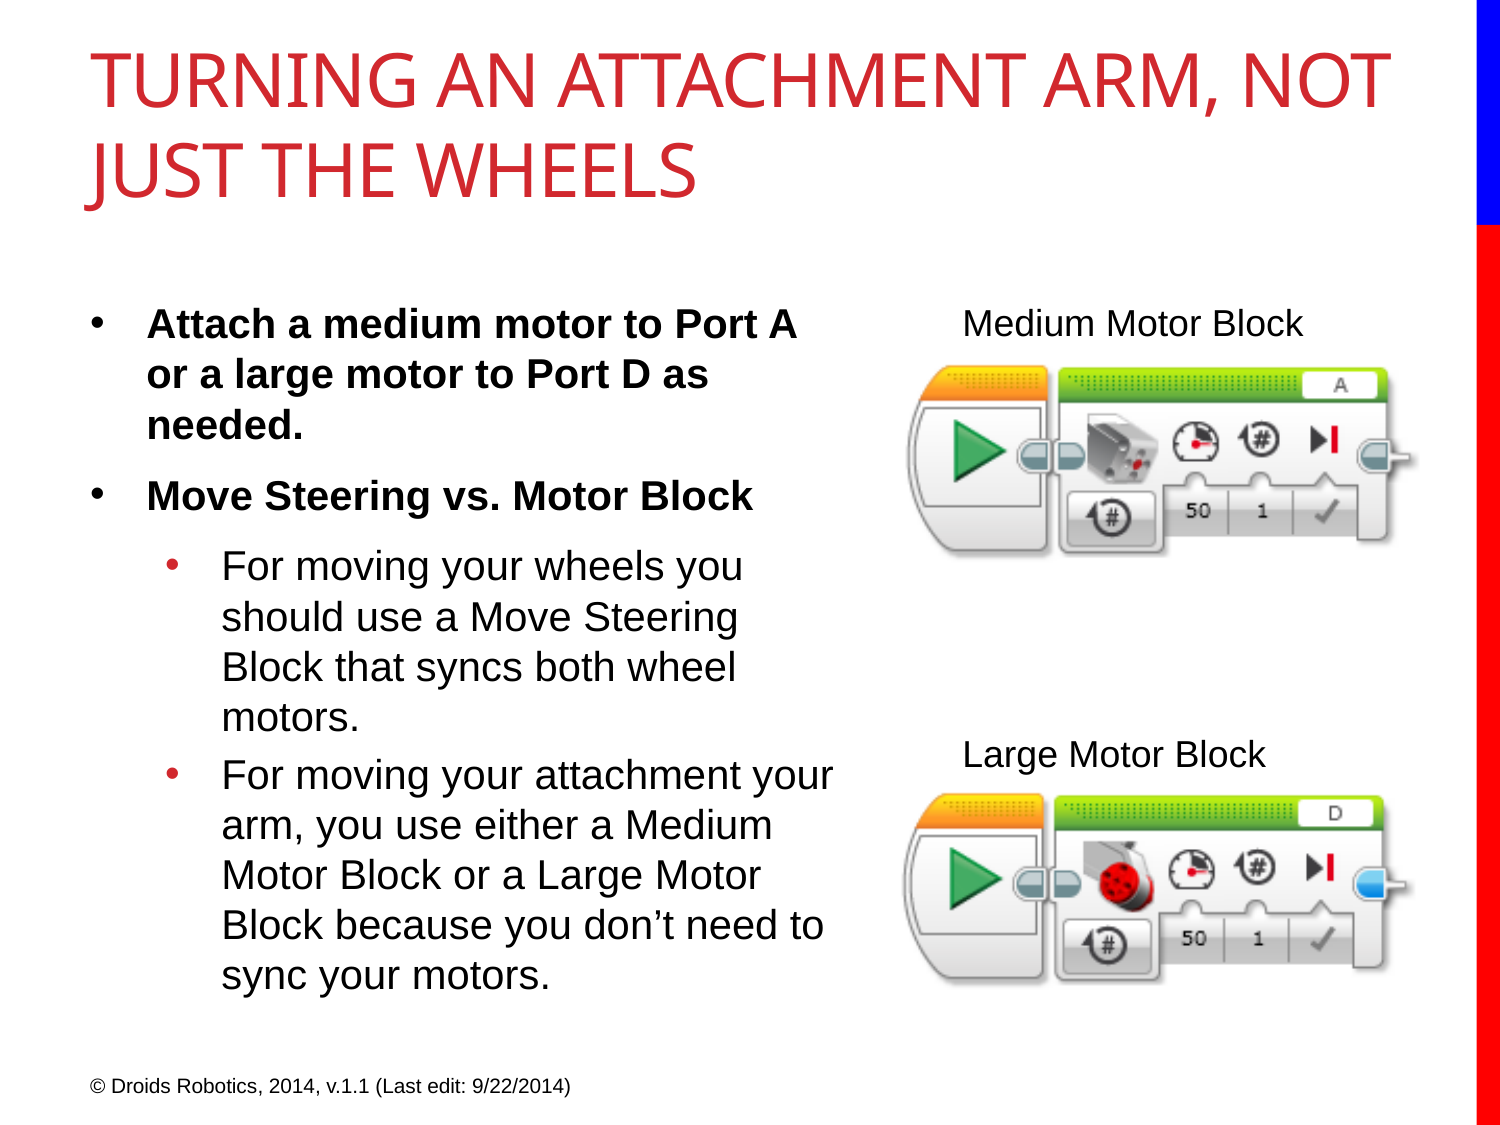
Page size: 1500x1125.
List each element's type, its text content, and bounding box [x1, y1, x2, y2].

text_box Large Motor Block [947, 722, 1384, 769]
picture [891, 774, 1429, 995]
footer © Droids Robotics, 2014, v.1.1 (Last edit: 9/22/2014) [75, 1065, 638, 1112]
title TURNING An Attachment ARM, not just the wheels [75, 25, 1428, 250]
list Attach a medium motor to Port A or a large motor to Port D as needed. Move Steering vs. Motor Block For moving your wheels you should use a Move Steering Block that syncs both wheel motors. For moving your attachment your arm, you use either a Medium Motor Block or a Large Motor Block because you don’t need to sync your motors. [75, 289, 859, 1040]
text_box Medium Motor Block [947, 291, 1384, 341]
picture [895, 346, 1429, 582]
